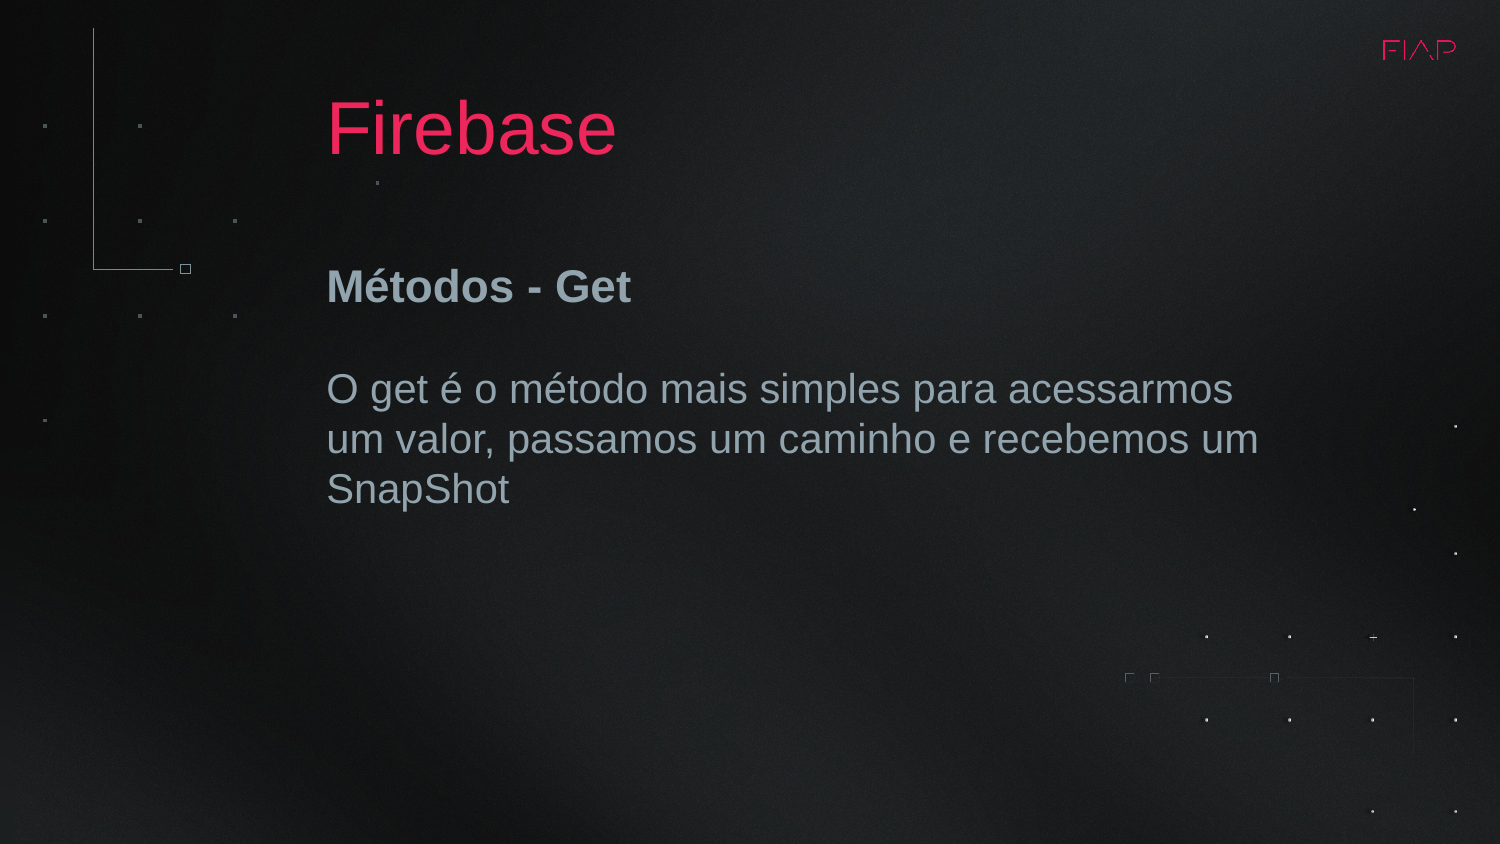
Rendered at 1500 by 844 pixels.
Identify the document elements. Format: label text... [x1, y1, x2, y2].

picture [0, 0, 1500, 844]
text_box Métodos - Get O get é o método mais simples para acessarmos um valor, passamos um caminho e recebemos um SnapShot [311, 249, 1292, 520]
text_box Firebase [383, 72, 1126, 177]
